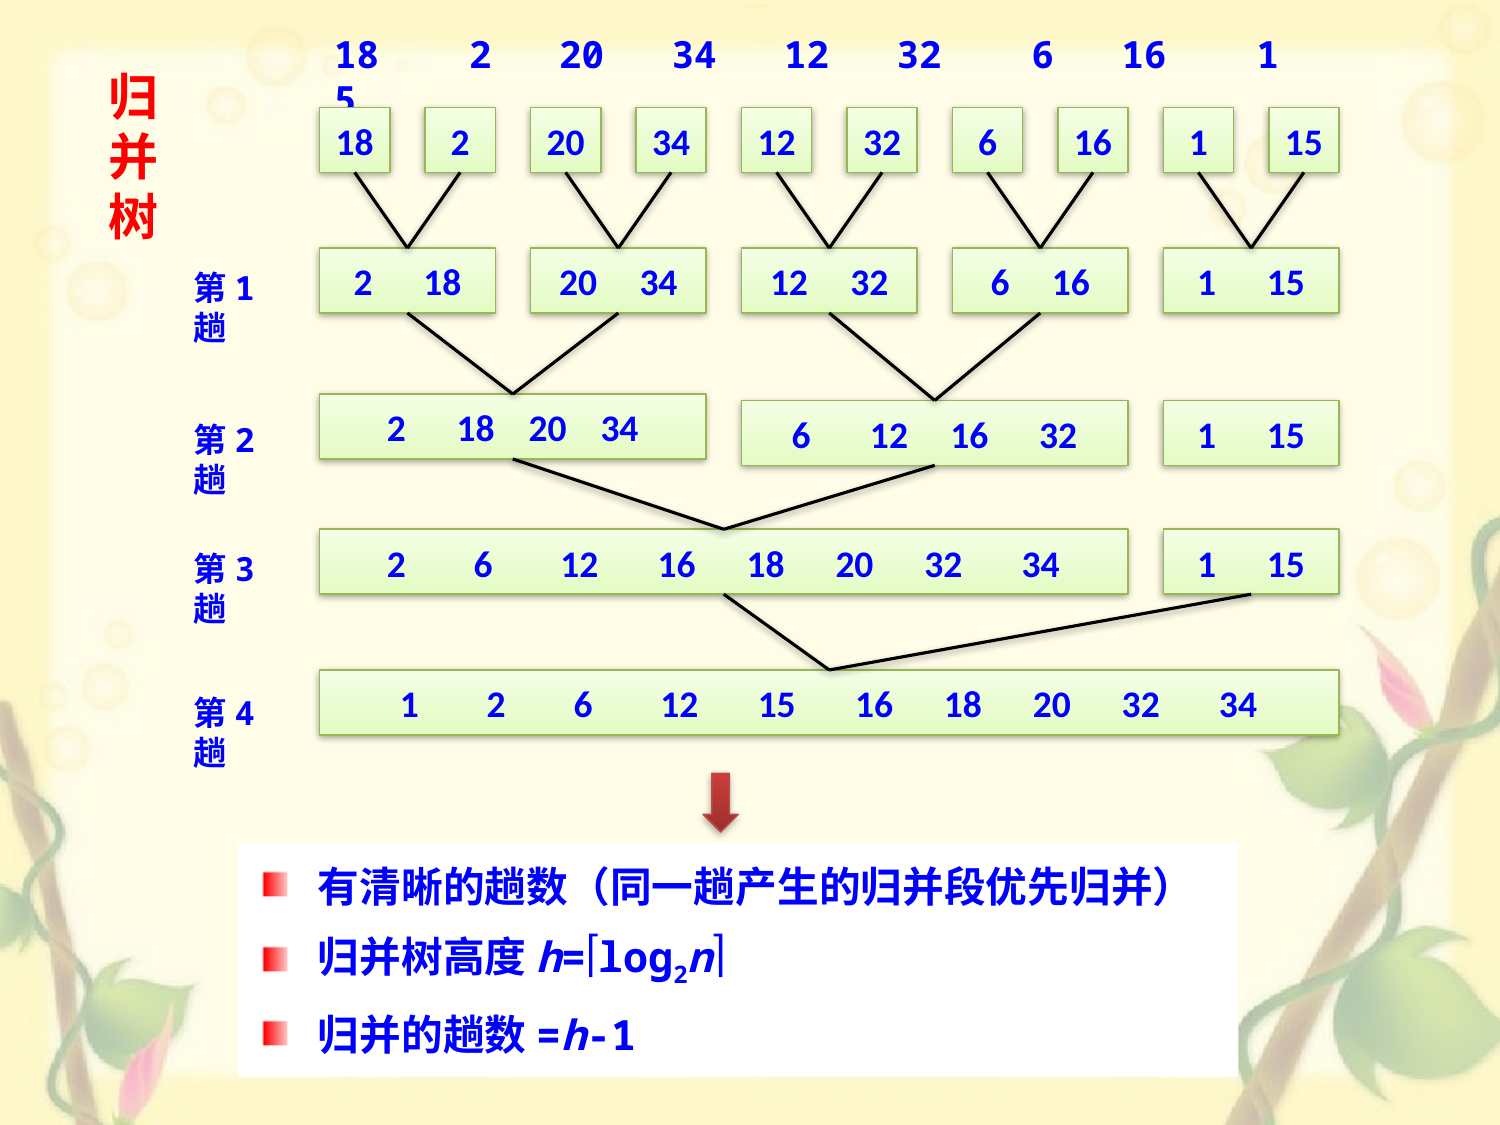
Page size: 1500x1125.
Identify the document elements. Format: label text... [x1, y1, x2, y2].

text_box 归并树 [93, 58, 164, 254]
text_box [702, 772, 739, 833]
picture [261, 870, 291, 900]
text_box 有清晰的趟数（同一趟产生的归并段优先归并） 归并树高度h=log2n 归并的趟数=h-1 [236, 841, 1241, 1079]
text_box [178, 23, 1407, 741]
picture [261, 1019, 291, 1049]
picture [261, 945, 291, 975]
